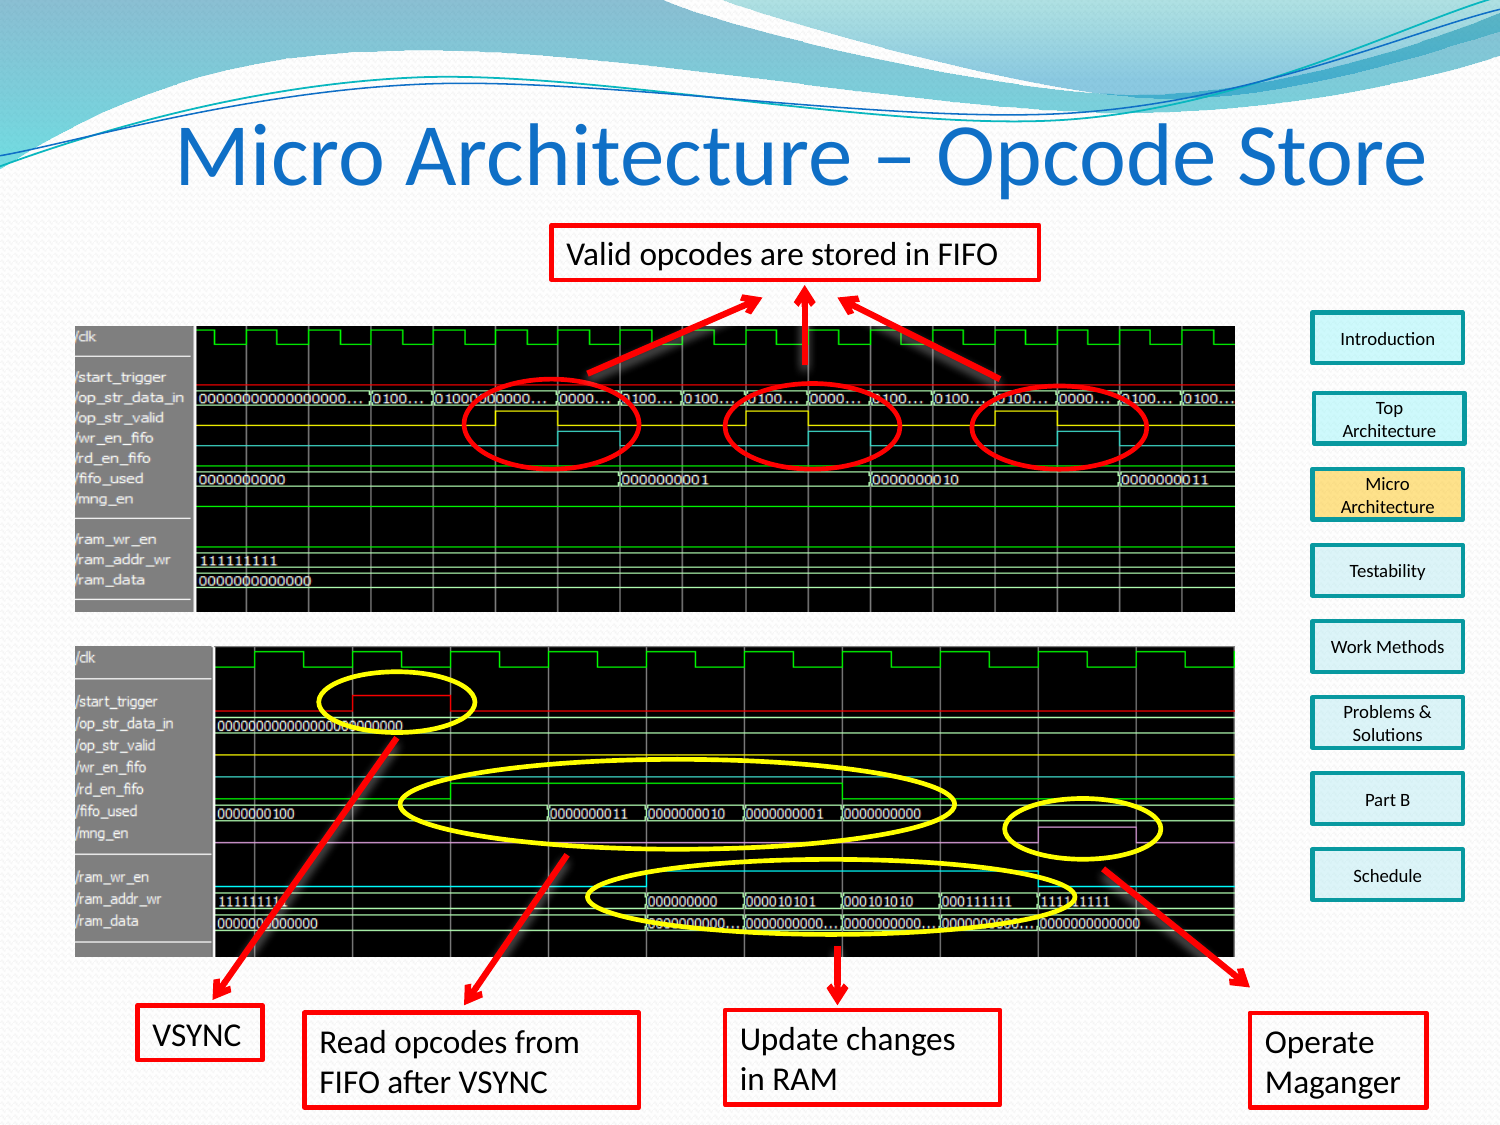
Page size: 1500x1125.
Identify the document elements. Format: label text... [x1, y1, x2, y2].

text_box [1102, 868, 1251, 988]
text_box [208, 1005, 263, 1013]
text_box [463, 854, 568, 1006]
text_box [212, 737, 397, 1001]
picture [74, 646, 1235, 958]
text_box [212, 1005, 263, 1009]
text_box Read opcodes from FIFO after VSYNC [304, 1012, 639, 1108]
picture [74, 326, 1235, 612]
text_box [587, 297, 763, 374]
text_box Update changes in RAM [725, 1010, 1000, 1105]
text_box Valid opcodes are stored in FIFO [551, 225, 1040, 280]
text_box VSYNC [137, 1005, 263, 1060]
text_box [1312, 312, 1465, 901]
text_box [837, 297, 1001, 380]
text_box Operate Maganger [1249, 1012, 1427, 1108]
title [461, 1012, 569, 1017]
title Micro Architecture – Opcode Store [174, 87, 1500, 203]
